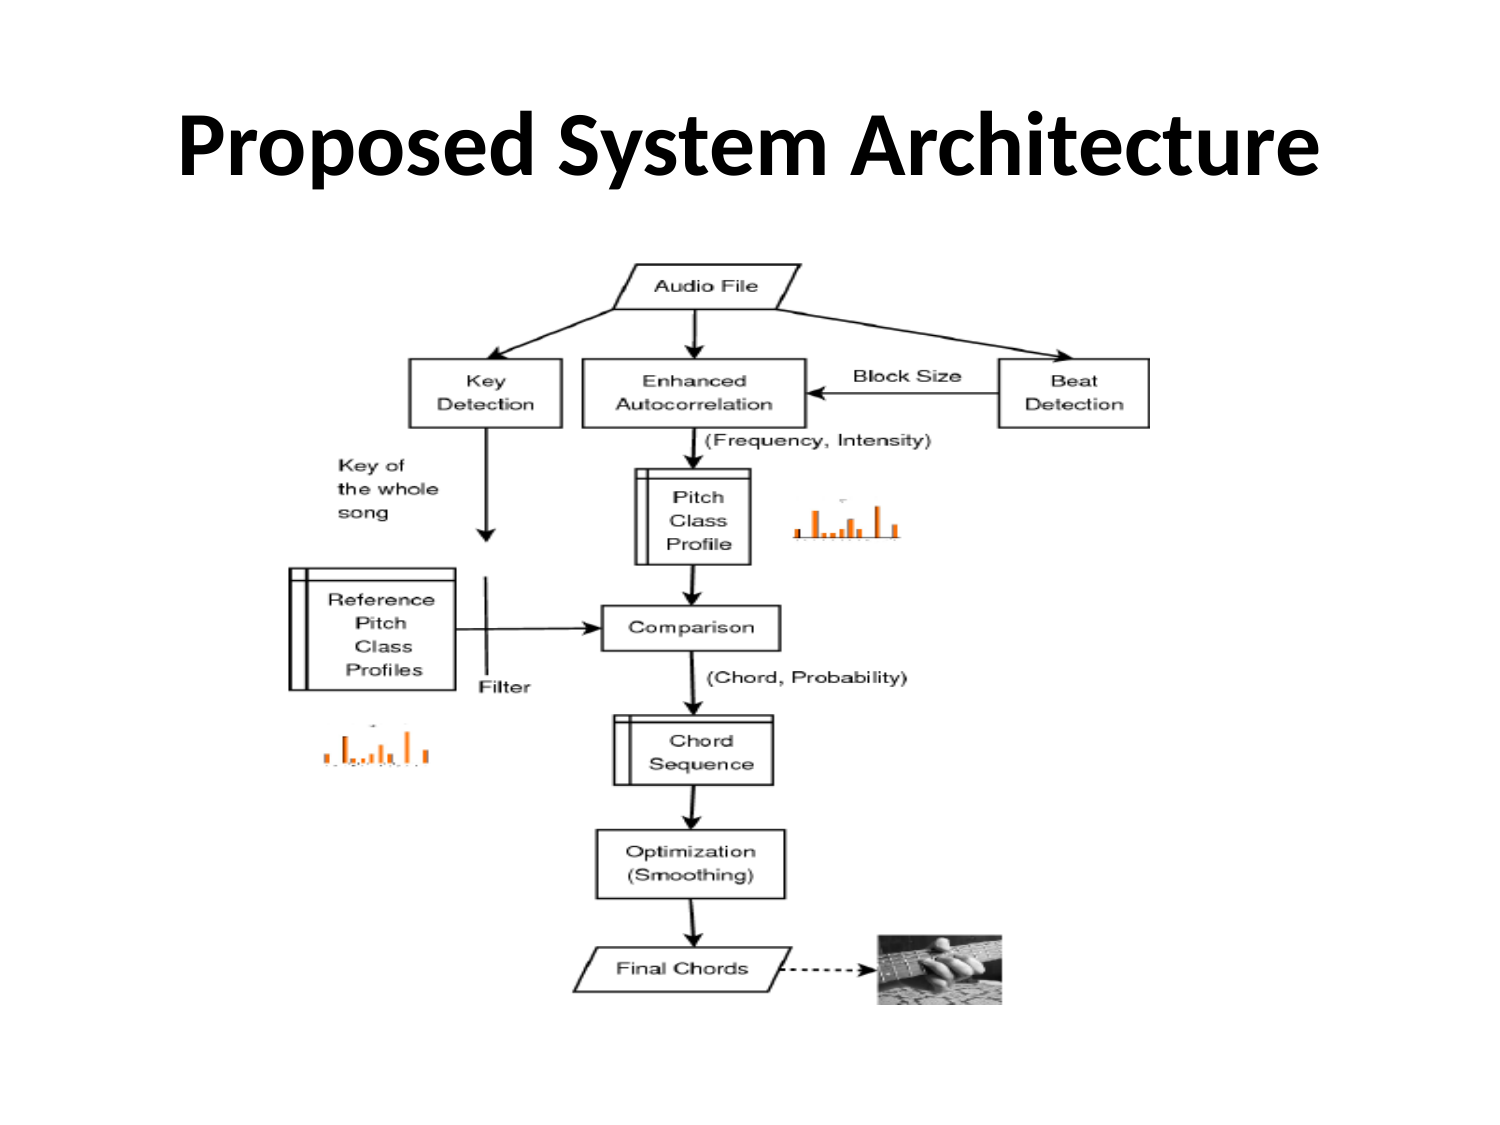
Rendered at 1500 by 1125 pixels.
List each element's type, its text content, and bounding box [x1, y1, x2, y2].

title Proposed System Architecture [75, 45, 1425, 233]
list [287, 262, 1151, 1006]
